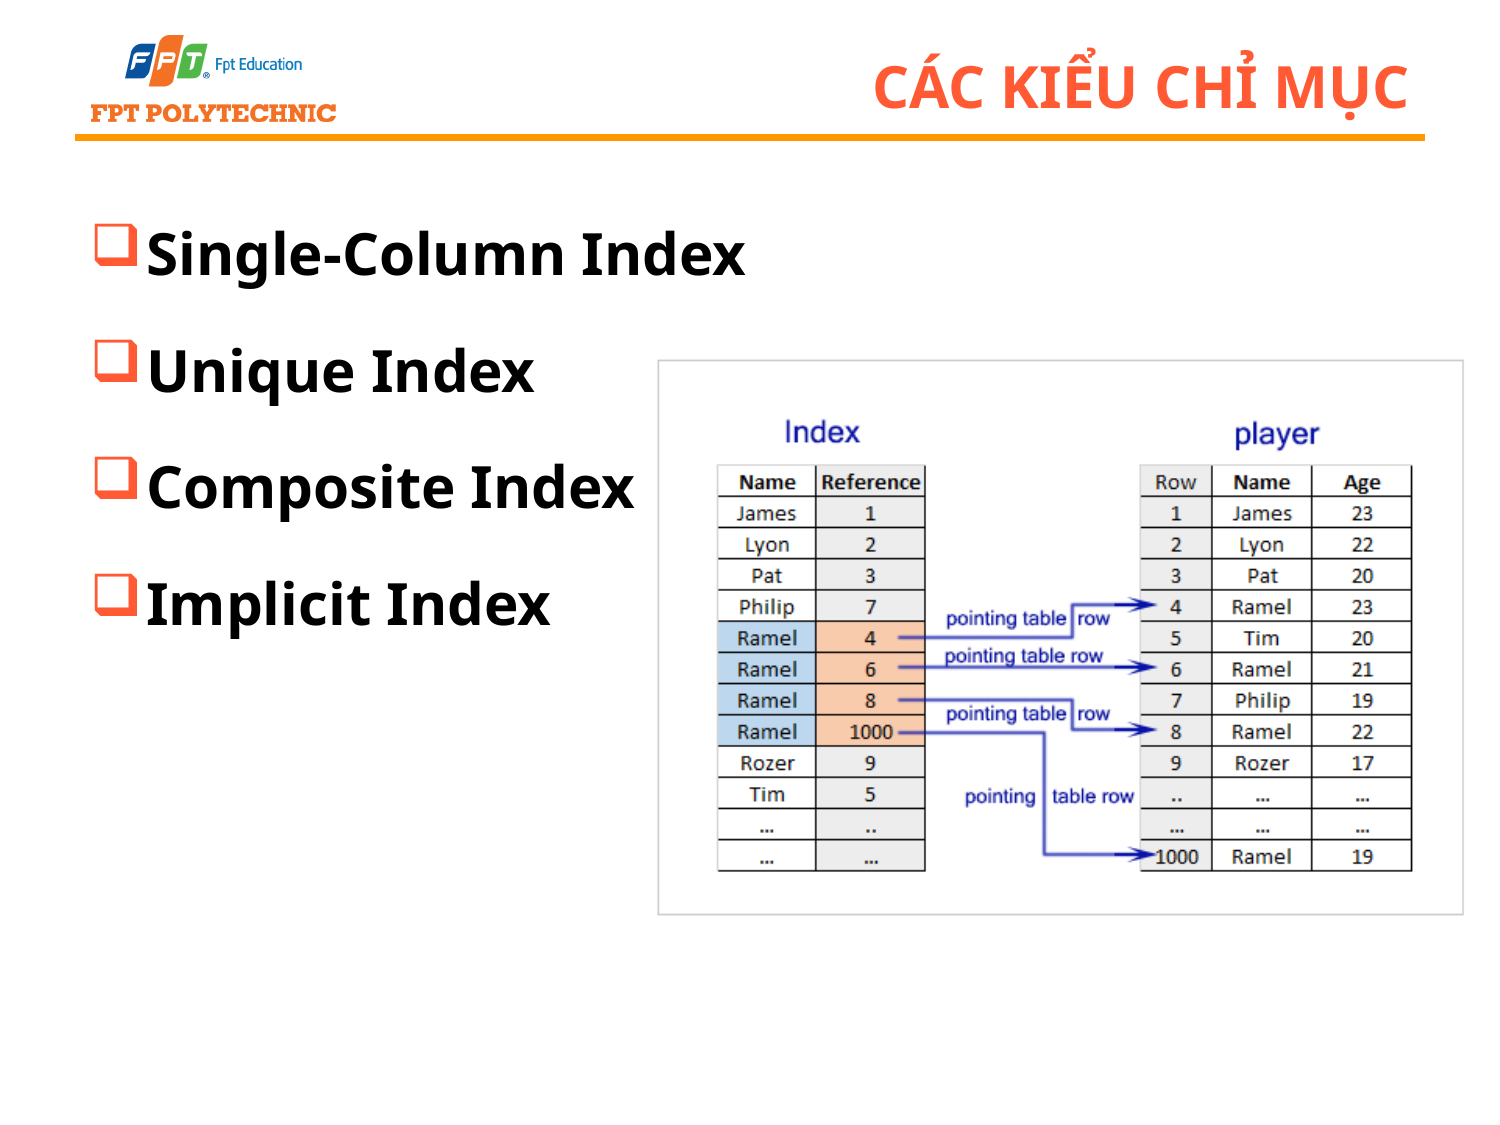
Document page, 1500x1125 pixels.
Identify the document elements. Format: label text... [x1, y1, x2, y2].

picture [91, 35, 338, 122]
picture [649, 349, 1475, 926]
title Các kiểu chỉ mục [337, 45, 1425, 125]
list Single-Column Index Unique Index Composite Index Implicit Index [75, 174, 1425, 1038]
